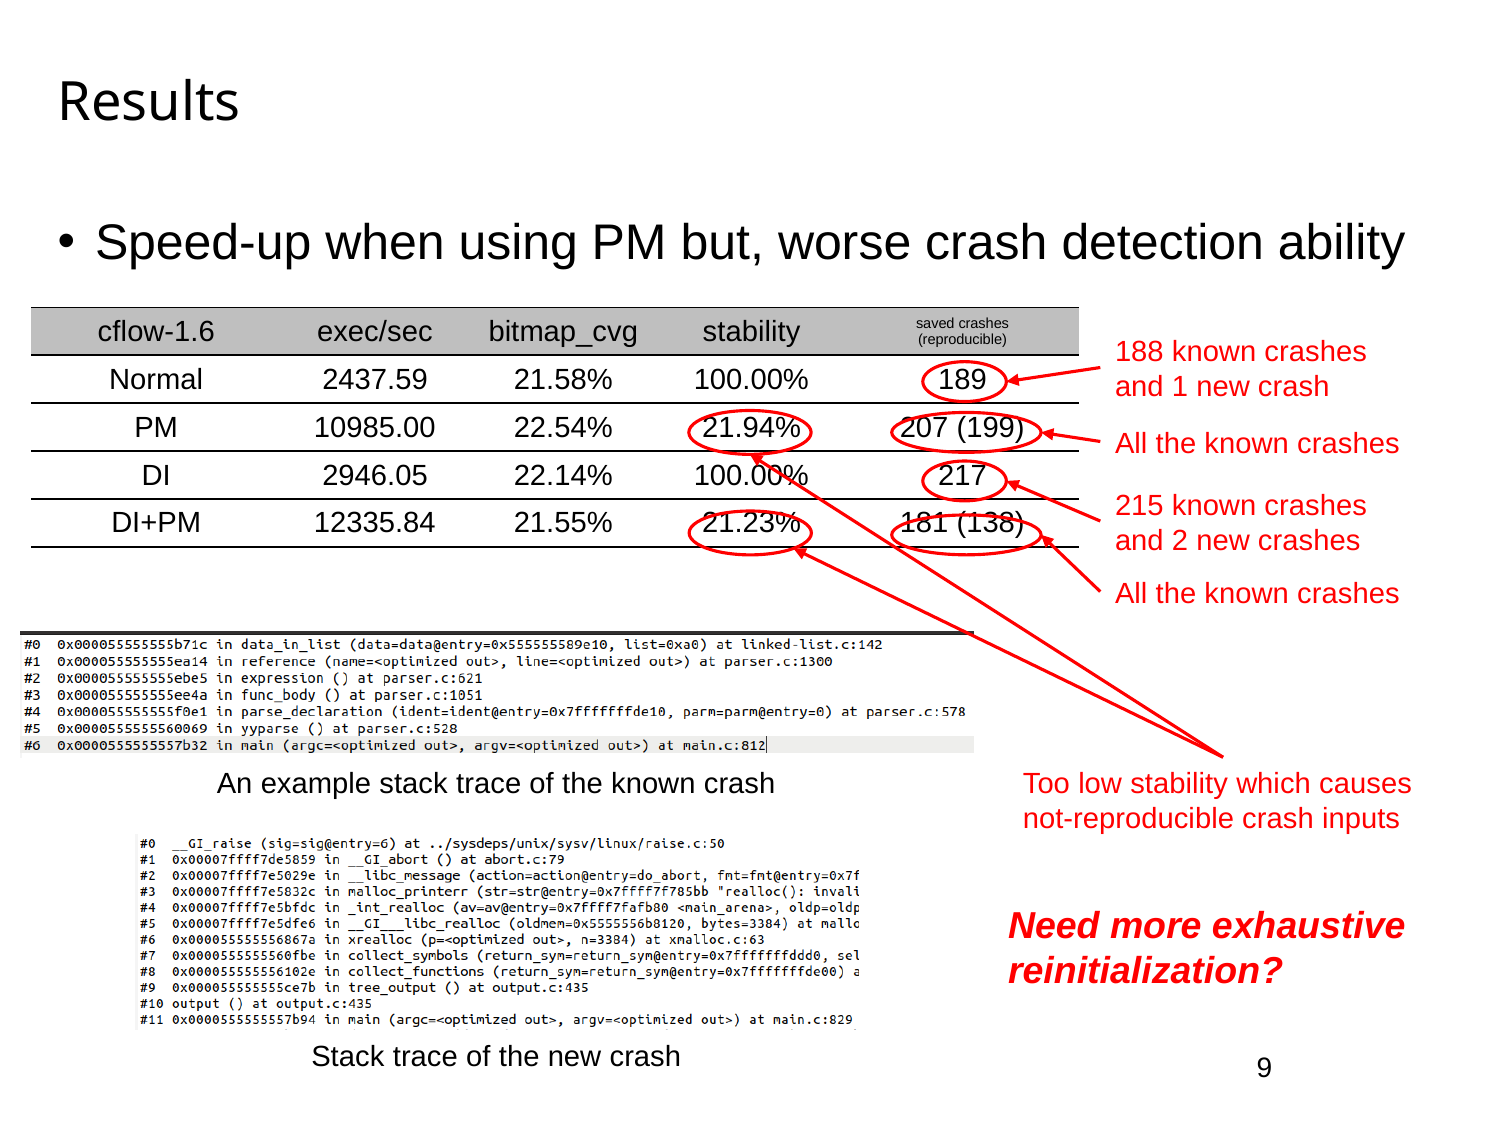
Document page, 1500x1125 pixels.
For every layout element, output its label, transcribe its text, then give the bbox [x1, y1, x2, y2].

text_box [688, 509, 749, 556]
title Results [42, 25, 1459, 181]
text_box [1006, 368, 1101, 382]
list Speed-up when using PM but, worse crash detection ability [42, 208, 1459, 1015]
table_cell 22.14% [469, 452, 657, 498]
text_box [749, 454, 1224, 758]
table_cell PM [31, 404, 281, 450]
table_cell DI+PM [31, 500, 281, 546]
table_cell 2437.59 [281, 356, 469, 402]
table_cell 21.58% [469, 356, 657, 402]
table_cell 21.23% [657, 500, 749, 546]
table_cell 2946.05 [281, 452, 469, 498]
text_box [1040, 432, 1101, 442]
table_cell 189 [846, 356, 1079, 402]
text_box 188 known crashes and 1 new crash [1100, 325, 1438, 410]
table_header saved crashes (reproducible) [846, 308, 1079, 354]
text_box 215 known crashes and 2 new crashes [1224, 478, 1438, 564]
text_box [793, 548, 1223, 758]
picture [135, 834, 859, 1031]
table_cell 10985.00 [281, 404, 469, 450]
text_box [921, 360, 1008, 403]
text_box Too low stability which causes not-reproducible crash inputs [1008, 757, 1439, 842]
text_box All the known crashes [1100, 416, 1438, 467]
text_box [687, 409, 813, 456]
text_box Need more exhaustive reinitialization? [993, 893, 1432, 999]
table_header stability [657, 308, 846, 354]
table_header exec/sec [281, 308, 469, 354]
table_cell 22.54% [469, 404, 657, 450]
table_cell 21.94% [657, 404, 846, 450]
table_cell 100.00% [657, 356, 846, 402]
text_box All the known crashes [1224, 566, 1438, 617]
table_cell 100.00% [657, 452, 749, 498]
table_cell Normal [31, 356, 281, 402]
table_cell DI [31, 452, 281, 498]
table_cell 207 (199) [846, 404, 1079, 450]
table_header cflow-1.6 [31, 308, 281, 354]
text_box An example stack trace of the known crash [202, 758, 792, 807]
text_box [890, 411, 1042, 454]
table_header bitmap_cvg [469, 308, 657, 354]
picture [20, 618, 749, 758]
table_cell 12335.84 [281, 500, 469, 546]
table_cell 21.55% [469, 500, 657, 546]
text_box Stack trace of the new crash [296, 1031, 697, 1080]
